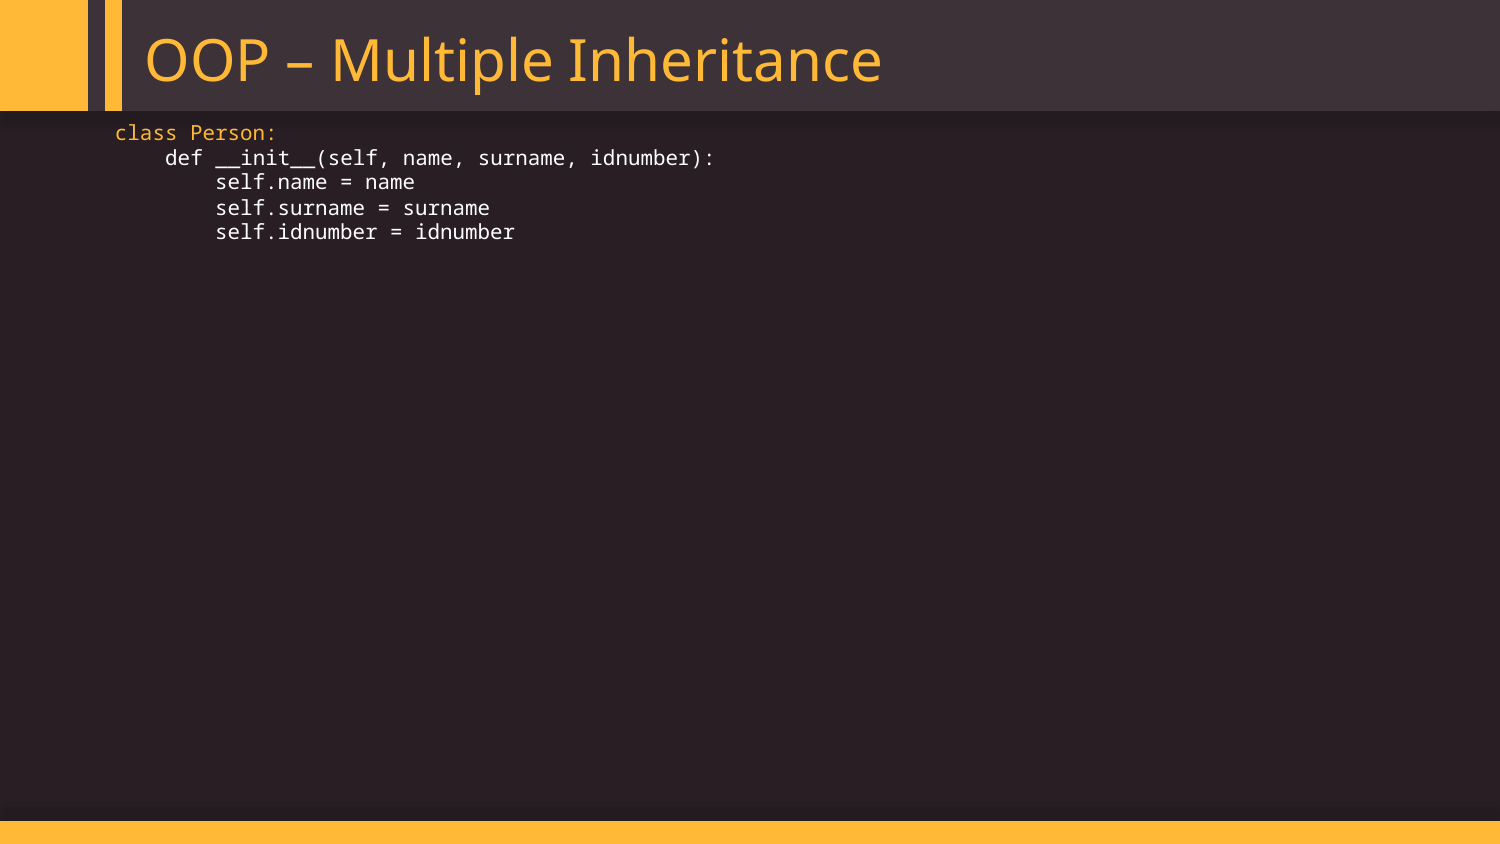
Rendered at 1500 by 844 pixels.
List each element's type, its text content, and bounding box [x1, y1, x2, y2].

text_box class Person: def __init__(self, name, surname, idnumber): self.name = name self.surname = surname self.idnumber = idnumber [100, 111, 1223, 277]
text_box OOP – Multiple Inheritance [129, 15, 1412, 101]
picture [0, 0, 1500, 844]
